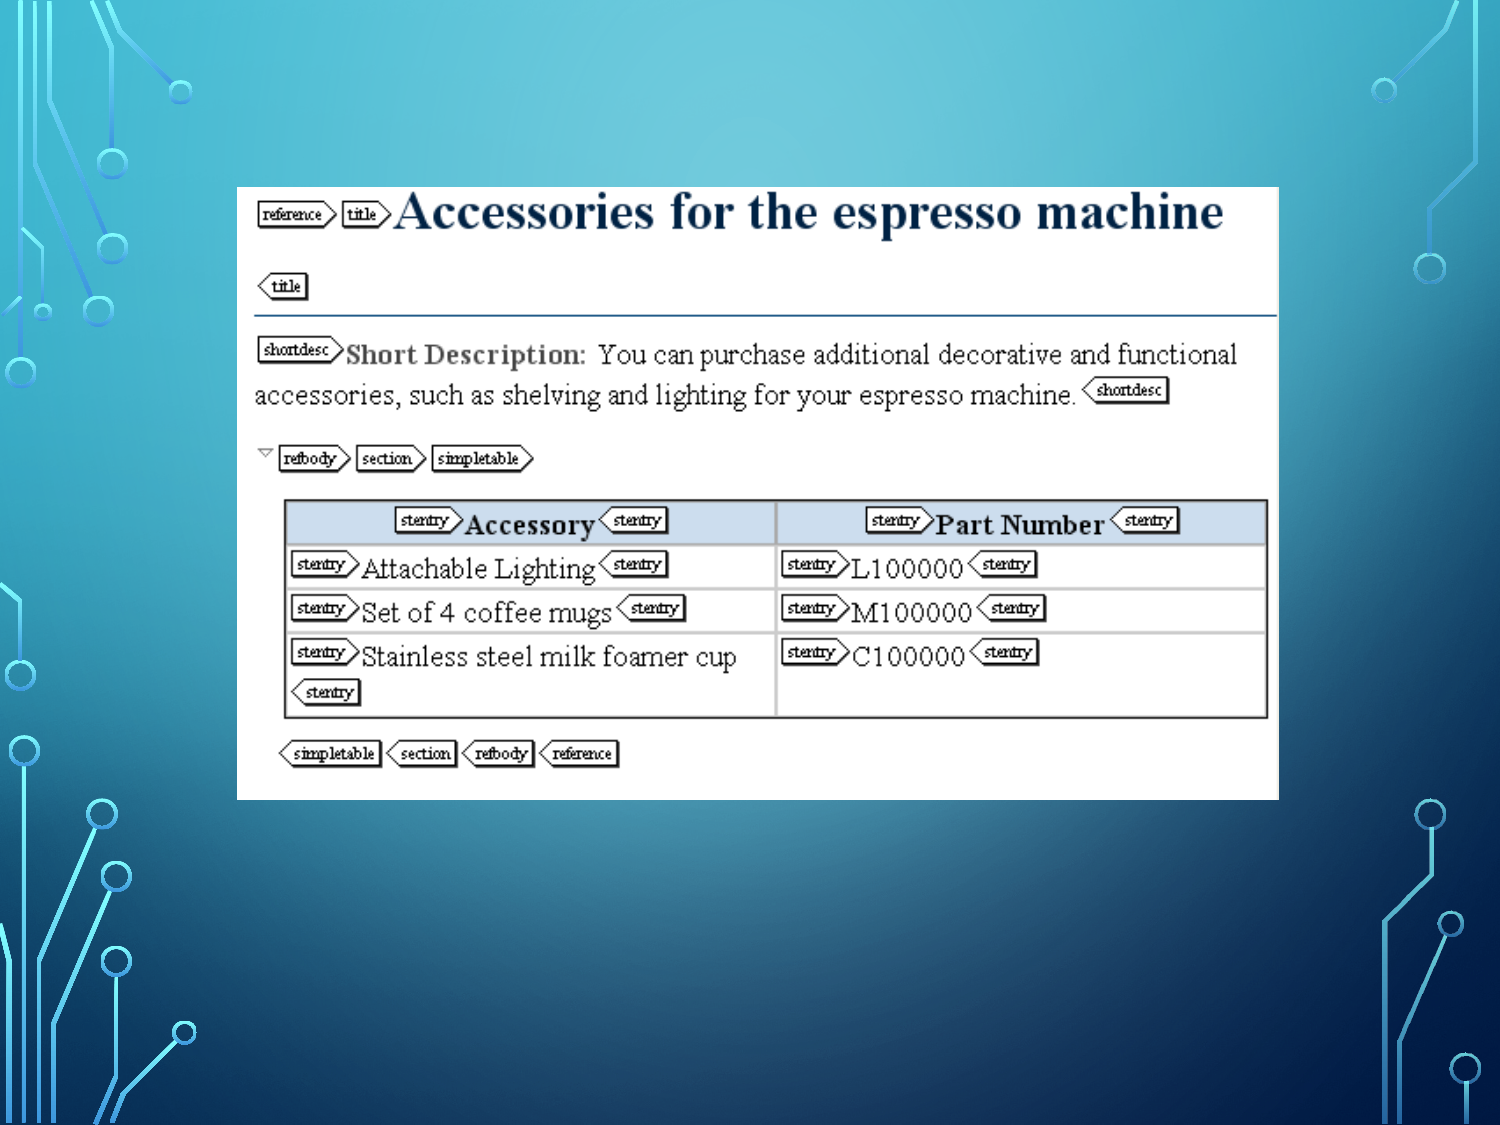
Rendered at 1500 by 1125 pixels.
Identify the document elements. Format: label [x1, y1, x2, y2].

picture [237, 187, 1279, 801]
